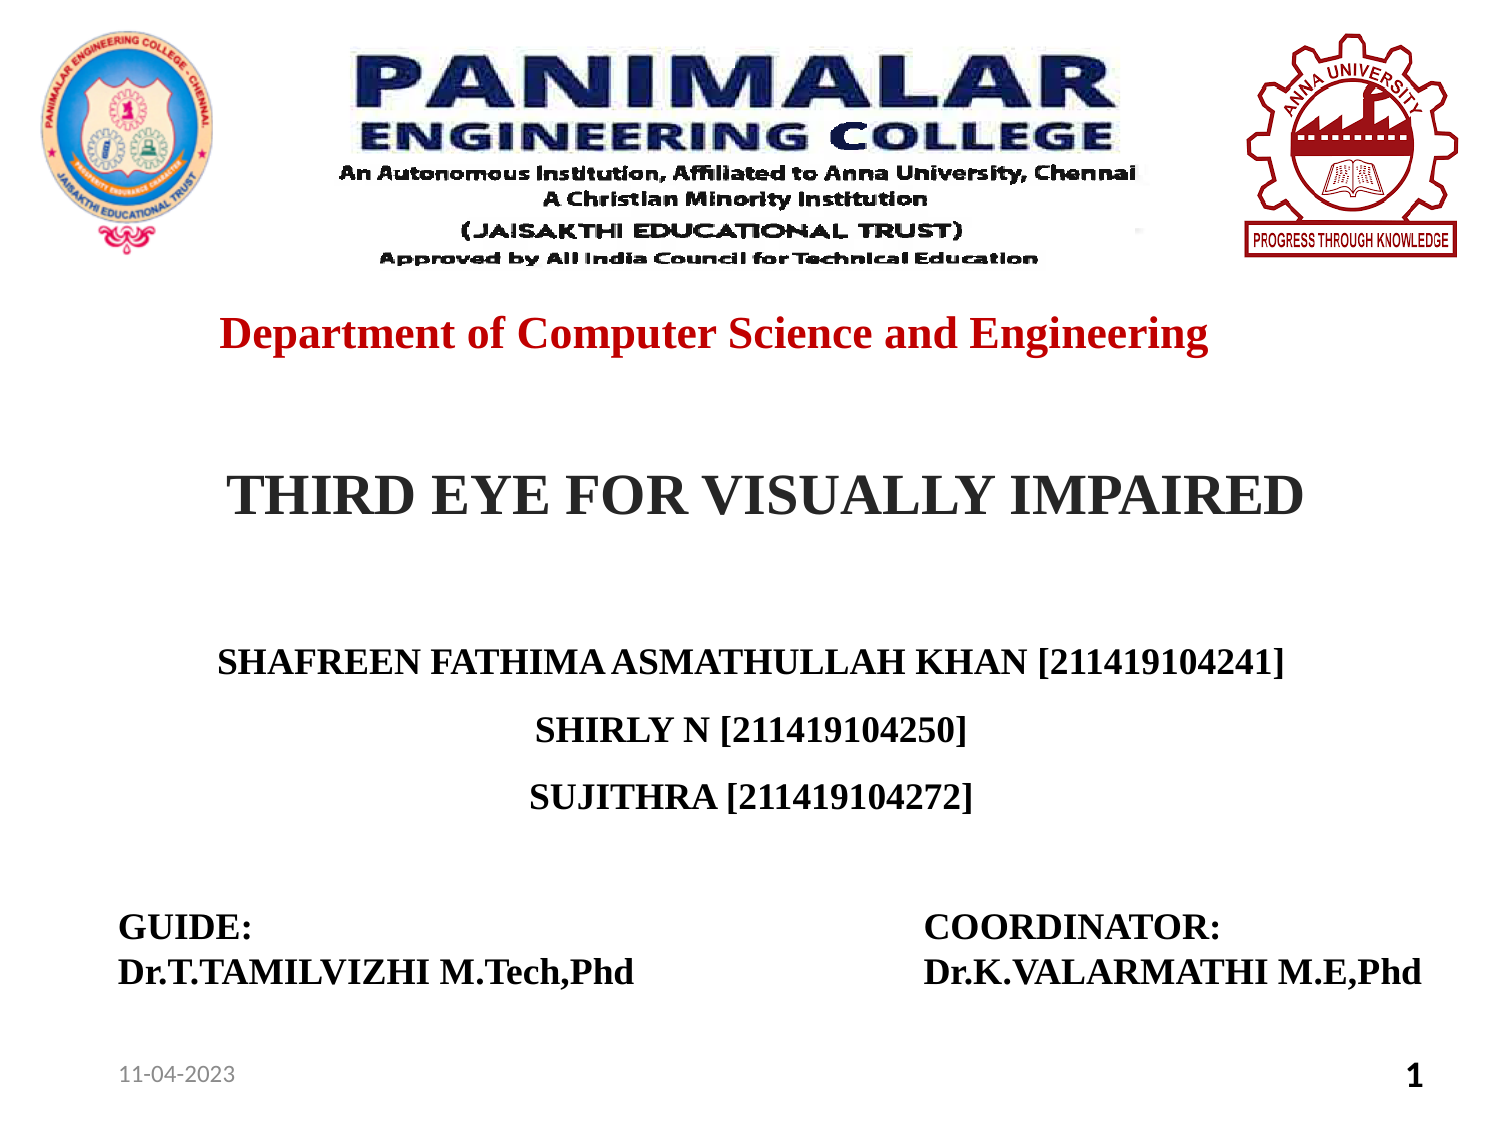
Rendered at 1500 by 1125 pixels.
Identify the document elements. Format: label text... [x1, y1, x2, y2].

text_box COORDINATOR: Dr.K.VALARMATHI M.E,Phd [908, 894, 1500, 1000]
text_box GUIDE: Dr.T.TAMILVIZHI M.Tech,Phd [103, 894, 869, 1000]
slide_number 1 [1059, 1042, 1439, 1103]
text_box Department of Computer Science and Engineering [204, 295, 1296, 366]
text_box THIRD EYE FOR VISUALLY IMPAIRED [17, 448, 1500, 534]
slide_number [103, 1042, 441, 1103]
picture [17, 20, 1459, 271]
text_box SHAFREEN FATHIMA ASMATHULLAH KHAN [211419104241] SHIRLY N [211419104250] SUJITHRA [211419104272] [123, 607, 1380, 825]
